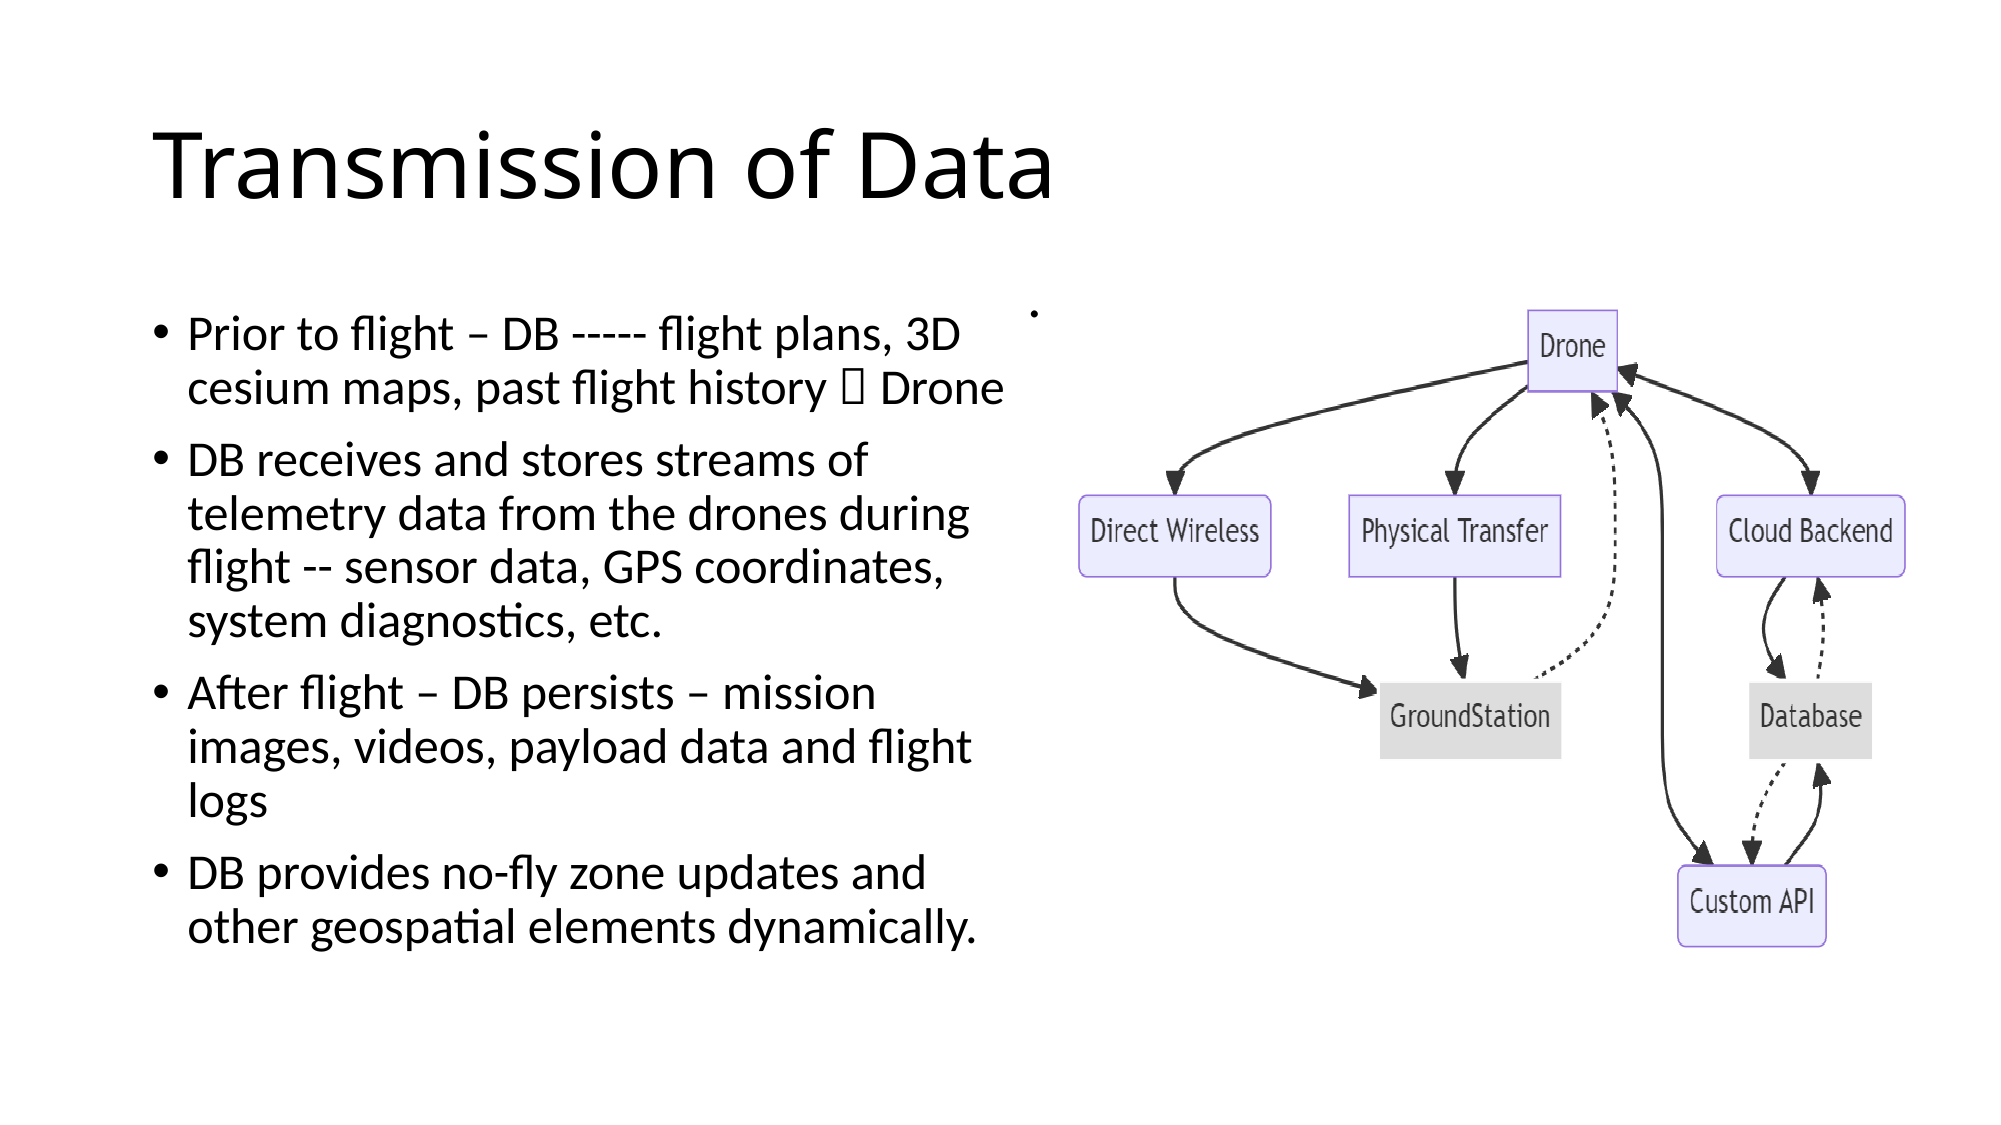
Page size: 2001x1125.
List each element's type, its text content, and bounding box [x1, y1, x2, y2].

list Prior to flight – DB ----- flight plans, 3D cesium maps, past flight history  Drone DB receives and stores streams of telemetry data from the drones during flight -- sensor data, GPS coordinates, system diagnostics, etc. After flight – DB persists – mission images, videos, payload data and flight logs DB provides no-fly zone updates and other geospatial elements dynamically. [137, 299, 1012, 1014]
title Transmission of Data [137, 59, 1863, 278]
picture [1066, 244, 1917, 1014]
list . [1012, 260, 1066, 1014]
